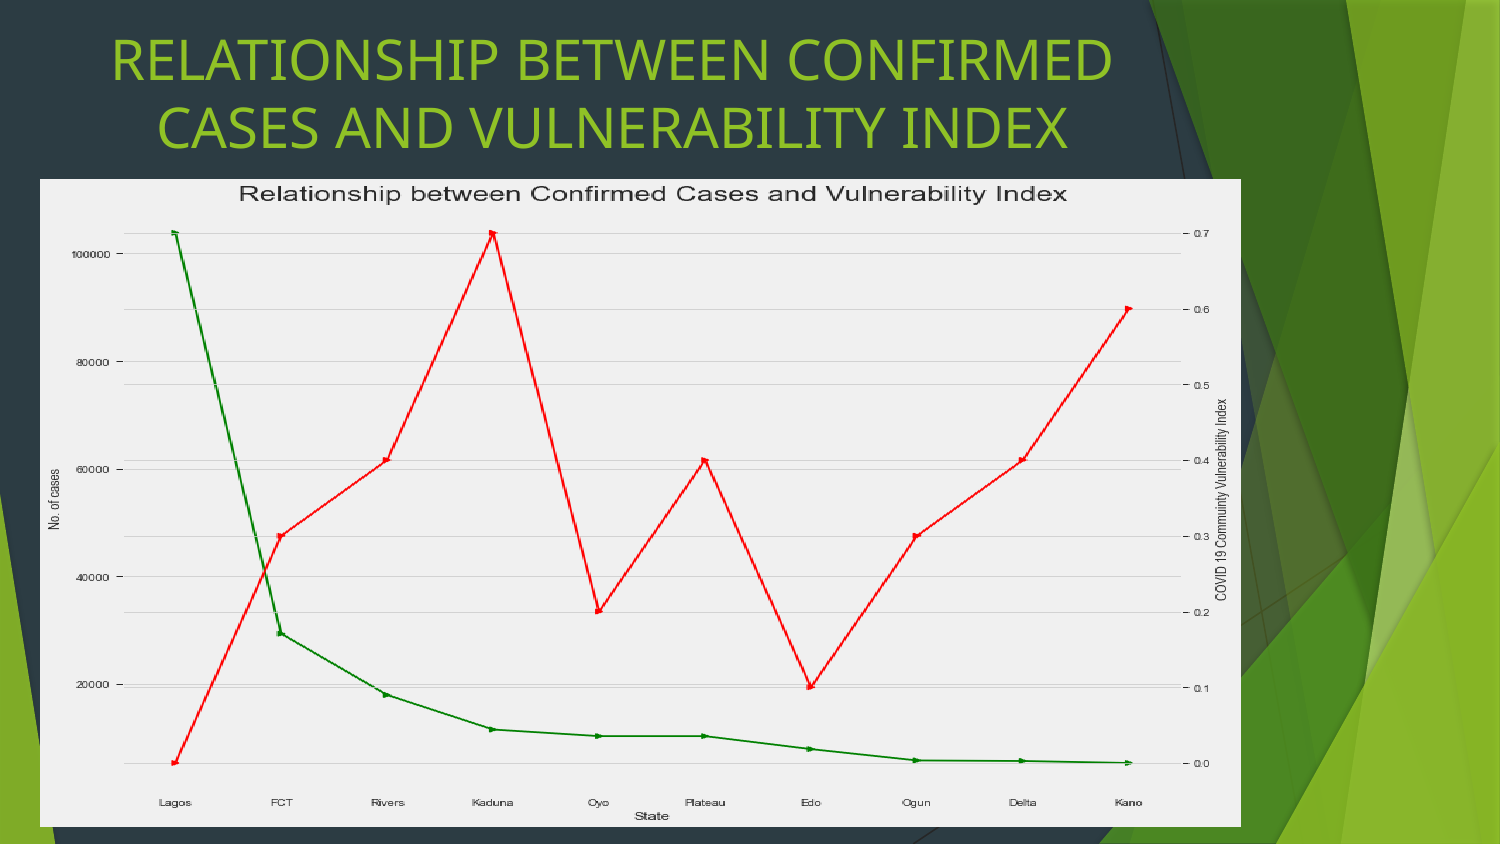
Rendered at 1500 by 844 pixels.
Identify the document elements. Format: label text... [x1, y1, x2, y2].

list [39, 178, 1241, 828]
title RELATIONSHIP BETWEEN CONFIRMED CASES AND VULNERABILITY INDEX [83, 17, 1141, 178]
